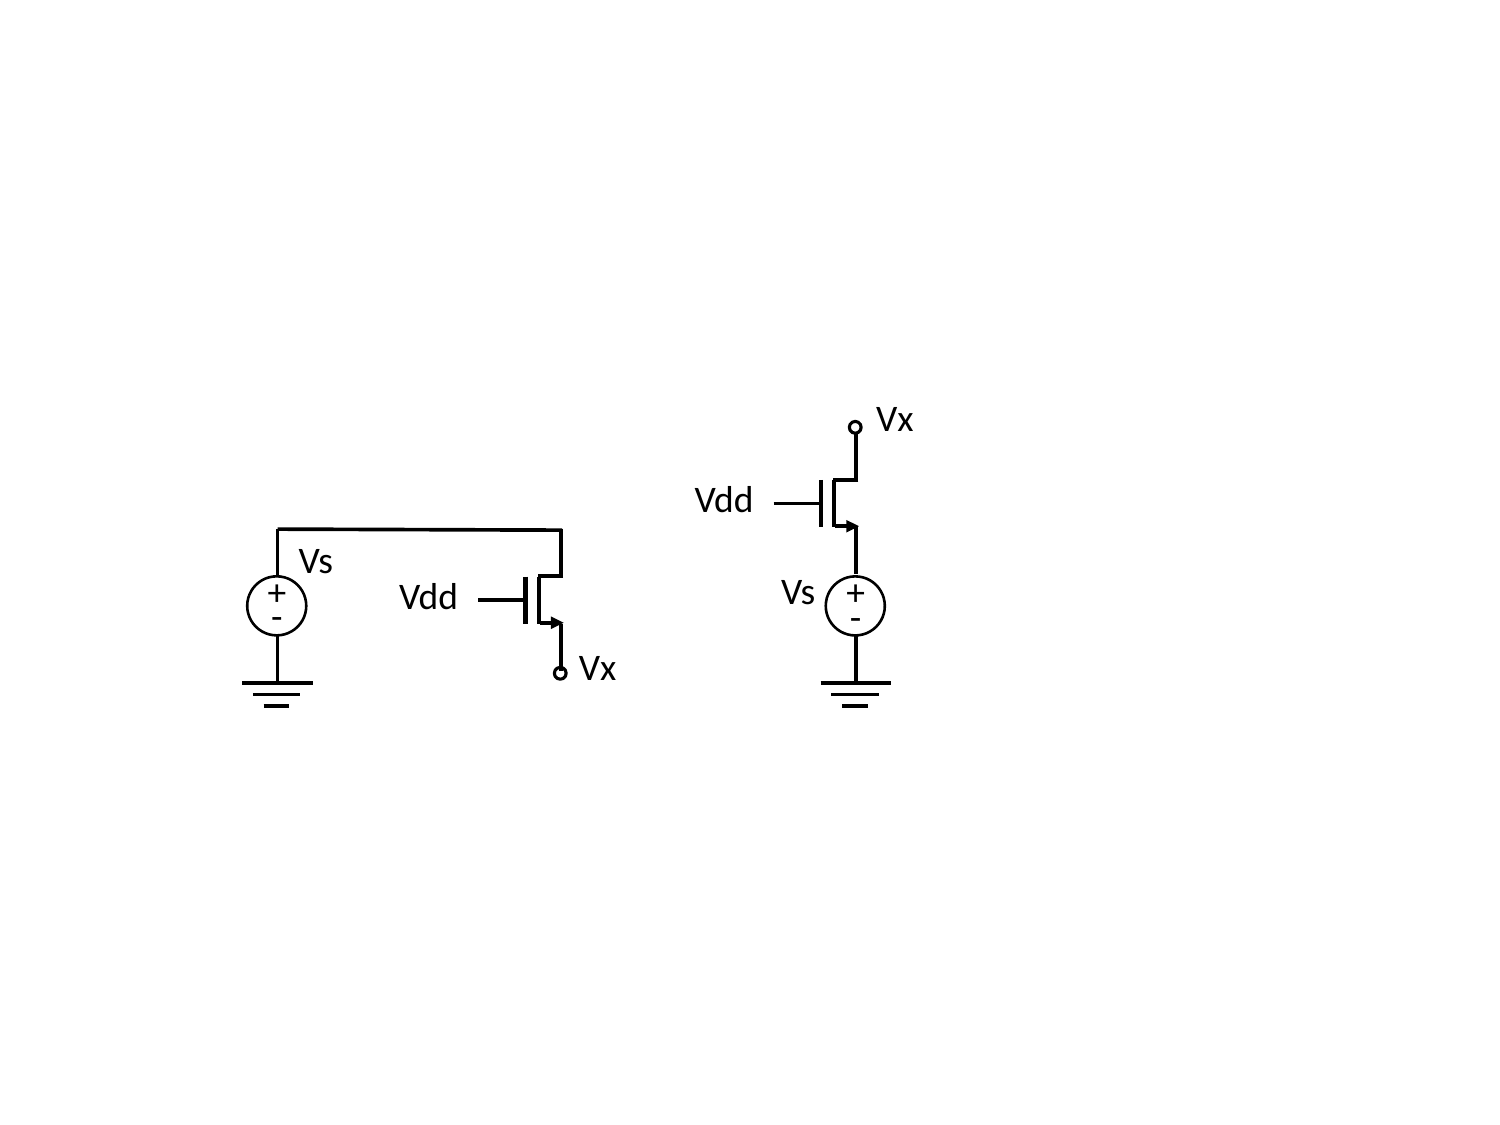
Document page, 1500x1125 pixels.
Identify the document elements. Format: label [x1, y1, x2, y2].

text_box [241, 386, 930, 707]
